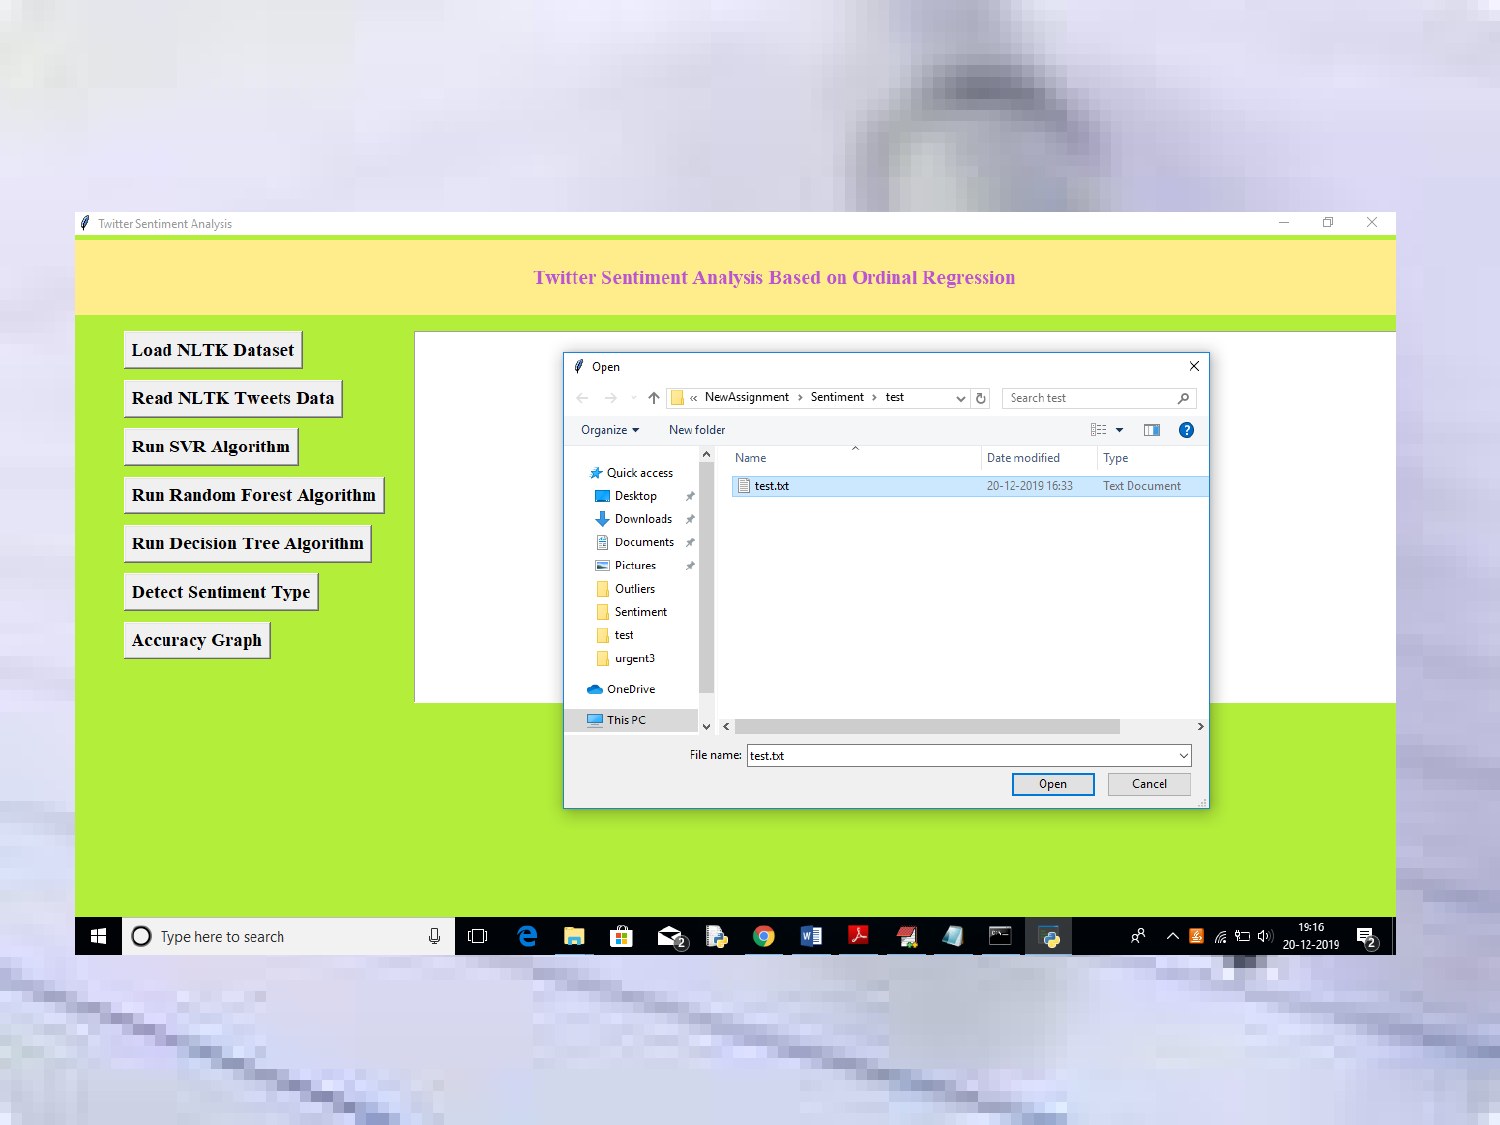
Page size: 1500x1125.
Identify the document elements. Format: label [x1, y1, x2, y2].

list [74, 212, 1396, 956]
picture [0, 0, 1500, 1125]
